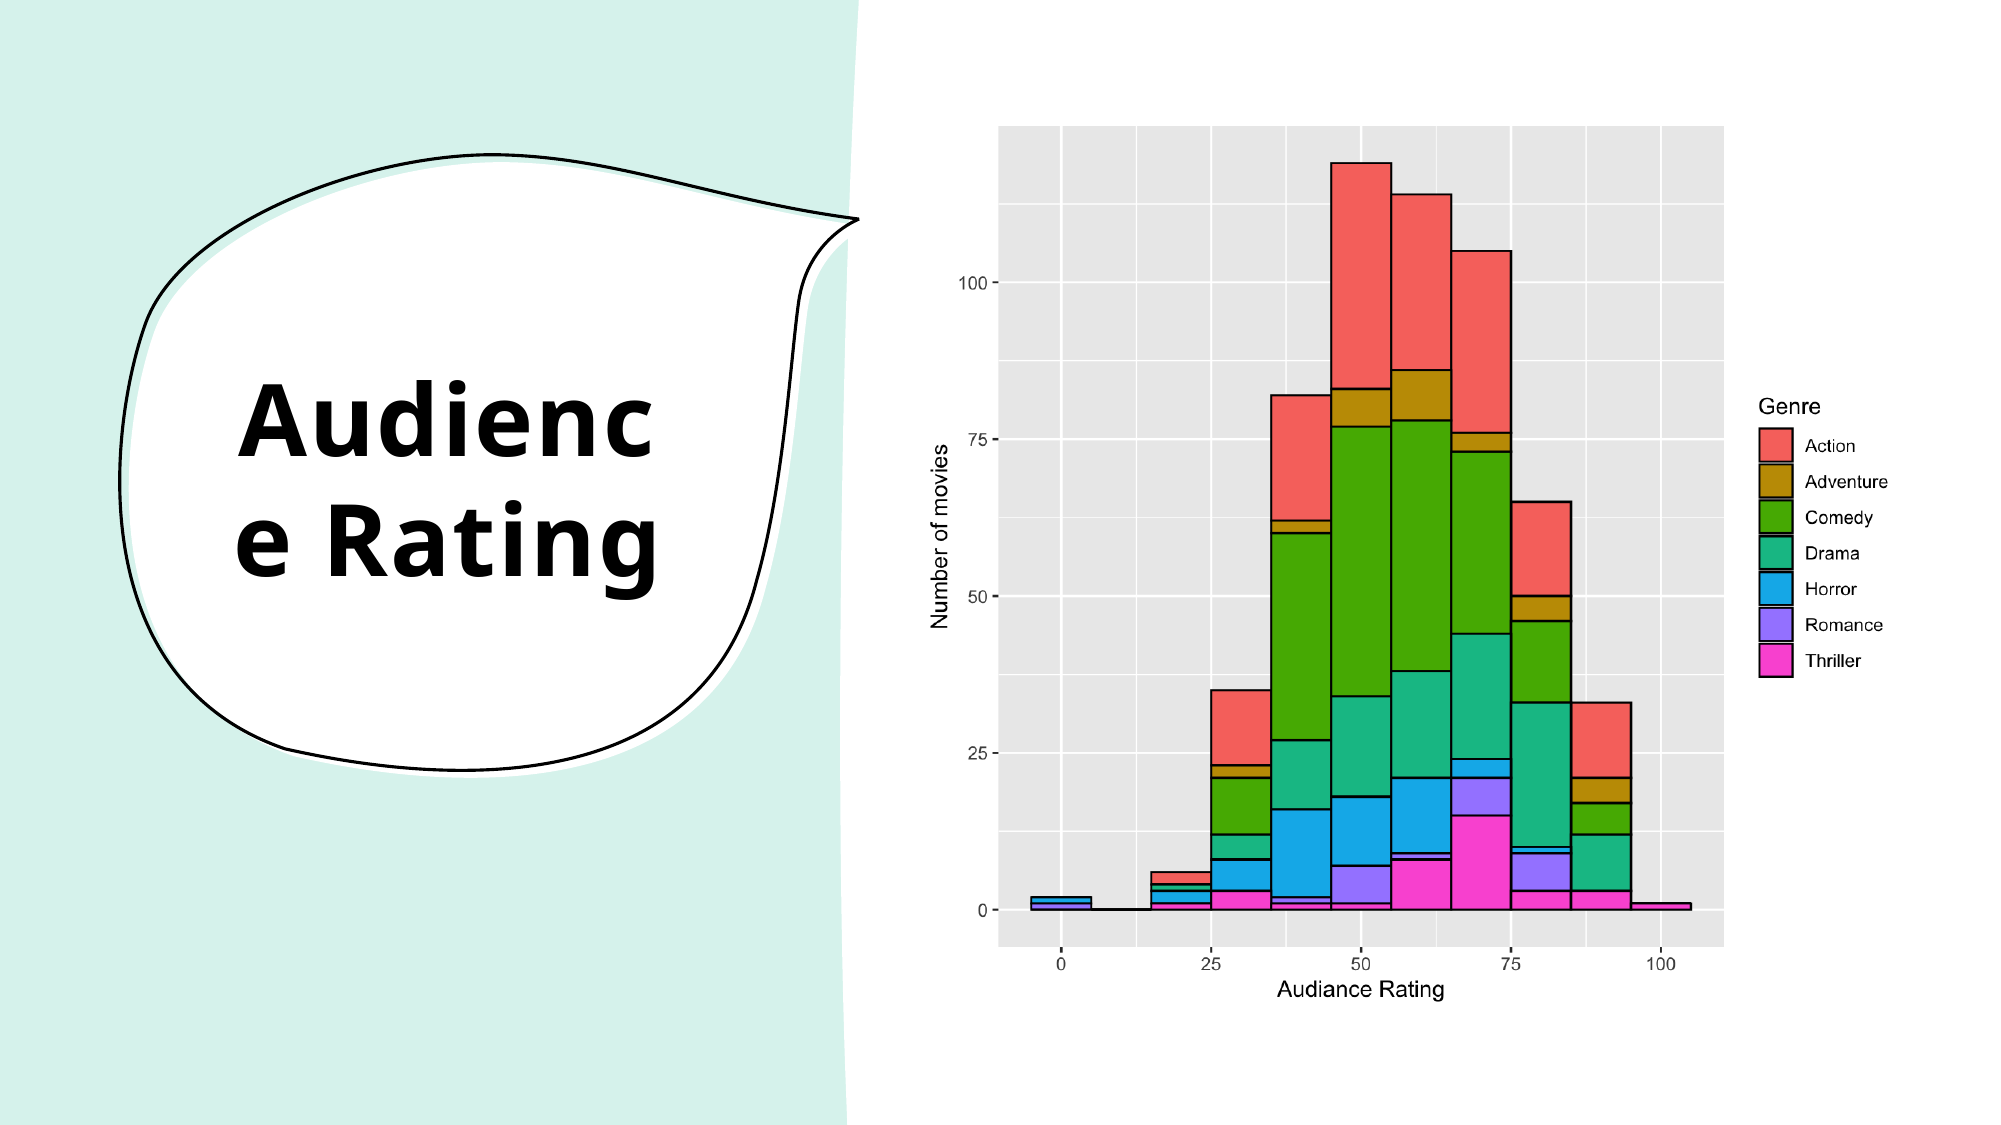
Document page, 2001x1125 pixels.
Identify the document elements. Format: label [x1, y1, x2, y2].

text_box [0, 0, 857, 1125]
text_box [221, 717, 535, 778]
text_box [839, 0, 2000, 1125]
text_box [602, 165, 850, 217]
text_box [398, 218, 912, 775]
text_box [119, 154, 859, 771]
picture [919, 114, 1911, 1012]
